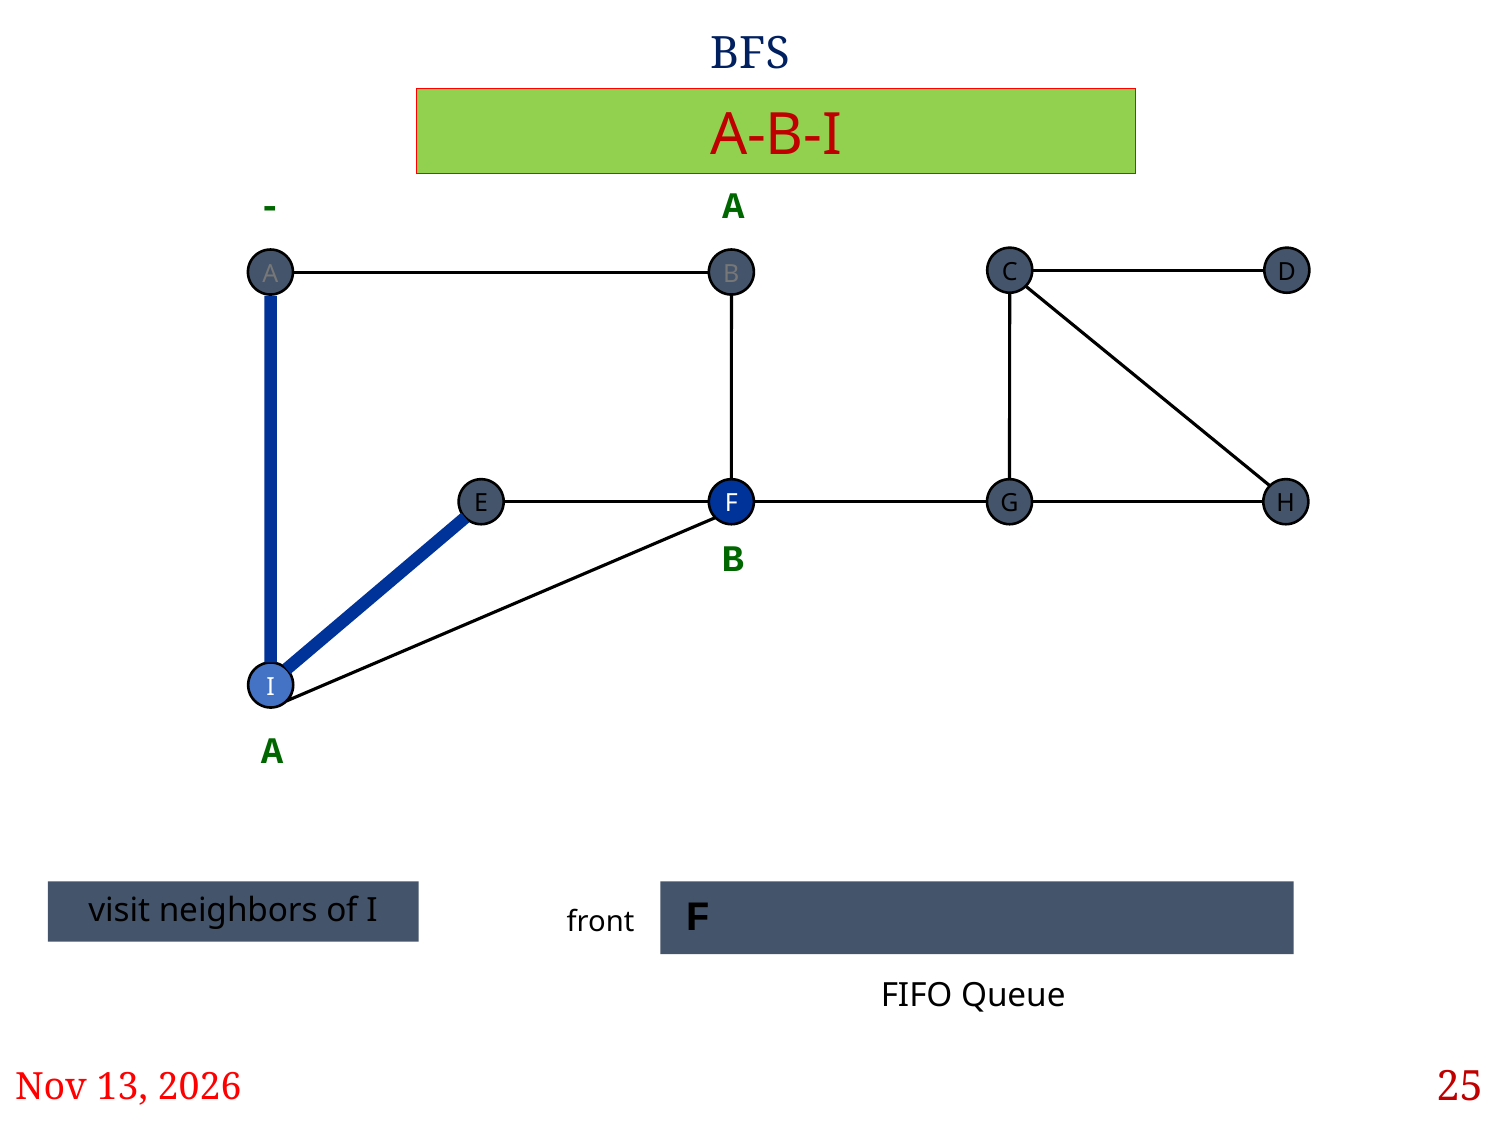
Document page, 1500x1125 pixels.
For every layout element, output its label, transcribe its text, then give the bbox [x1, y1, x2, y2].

text_box D [1264, 247, 1310, 293]
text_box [286, 518, 466, 668]
text_box front [539, 894, 662, 945]
text_box F [660, 881, 1294, 955]
text_box E [458, 479, 504, 517]
text_box B [708, 249, 754, 295]
text_box F [708, 479, 754, 525]
text_box A-B-I [416, 88, 1136, 174]
slide_number 25 [1147, 1057, 1498, 1118]
slide_number 28-Mar-22 [0, 1057, 350, 1118]
text_box I [248, 663, 282, 708]
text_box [286, 518, 716, 703]
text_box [1025, 287, 1270, 485]
text_box A [245, 718, 302, 779]
title Breadth First Search [75, 85, 1425, 233]
text_box BFS [74, 16, 1425, 85]
text_box C [987, 247, 1033, 293]
text_box visit neighbors of I [47, 881, 419, 942]
text_box - [243, 173, 300, 234]
text_box H [1263, 479, 1309, 525]
text_box FIFO Queue [660, 965, 1287, 1021]
text_box A [247, 249, 293, 295]
text_box G [987, 479, 1032, 525]
text_box A [706, 174, 763, 234]
text_box B [721, 526, 763, 587]
